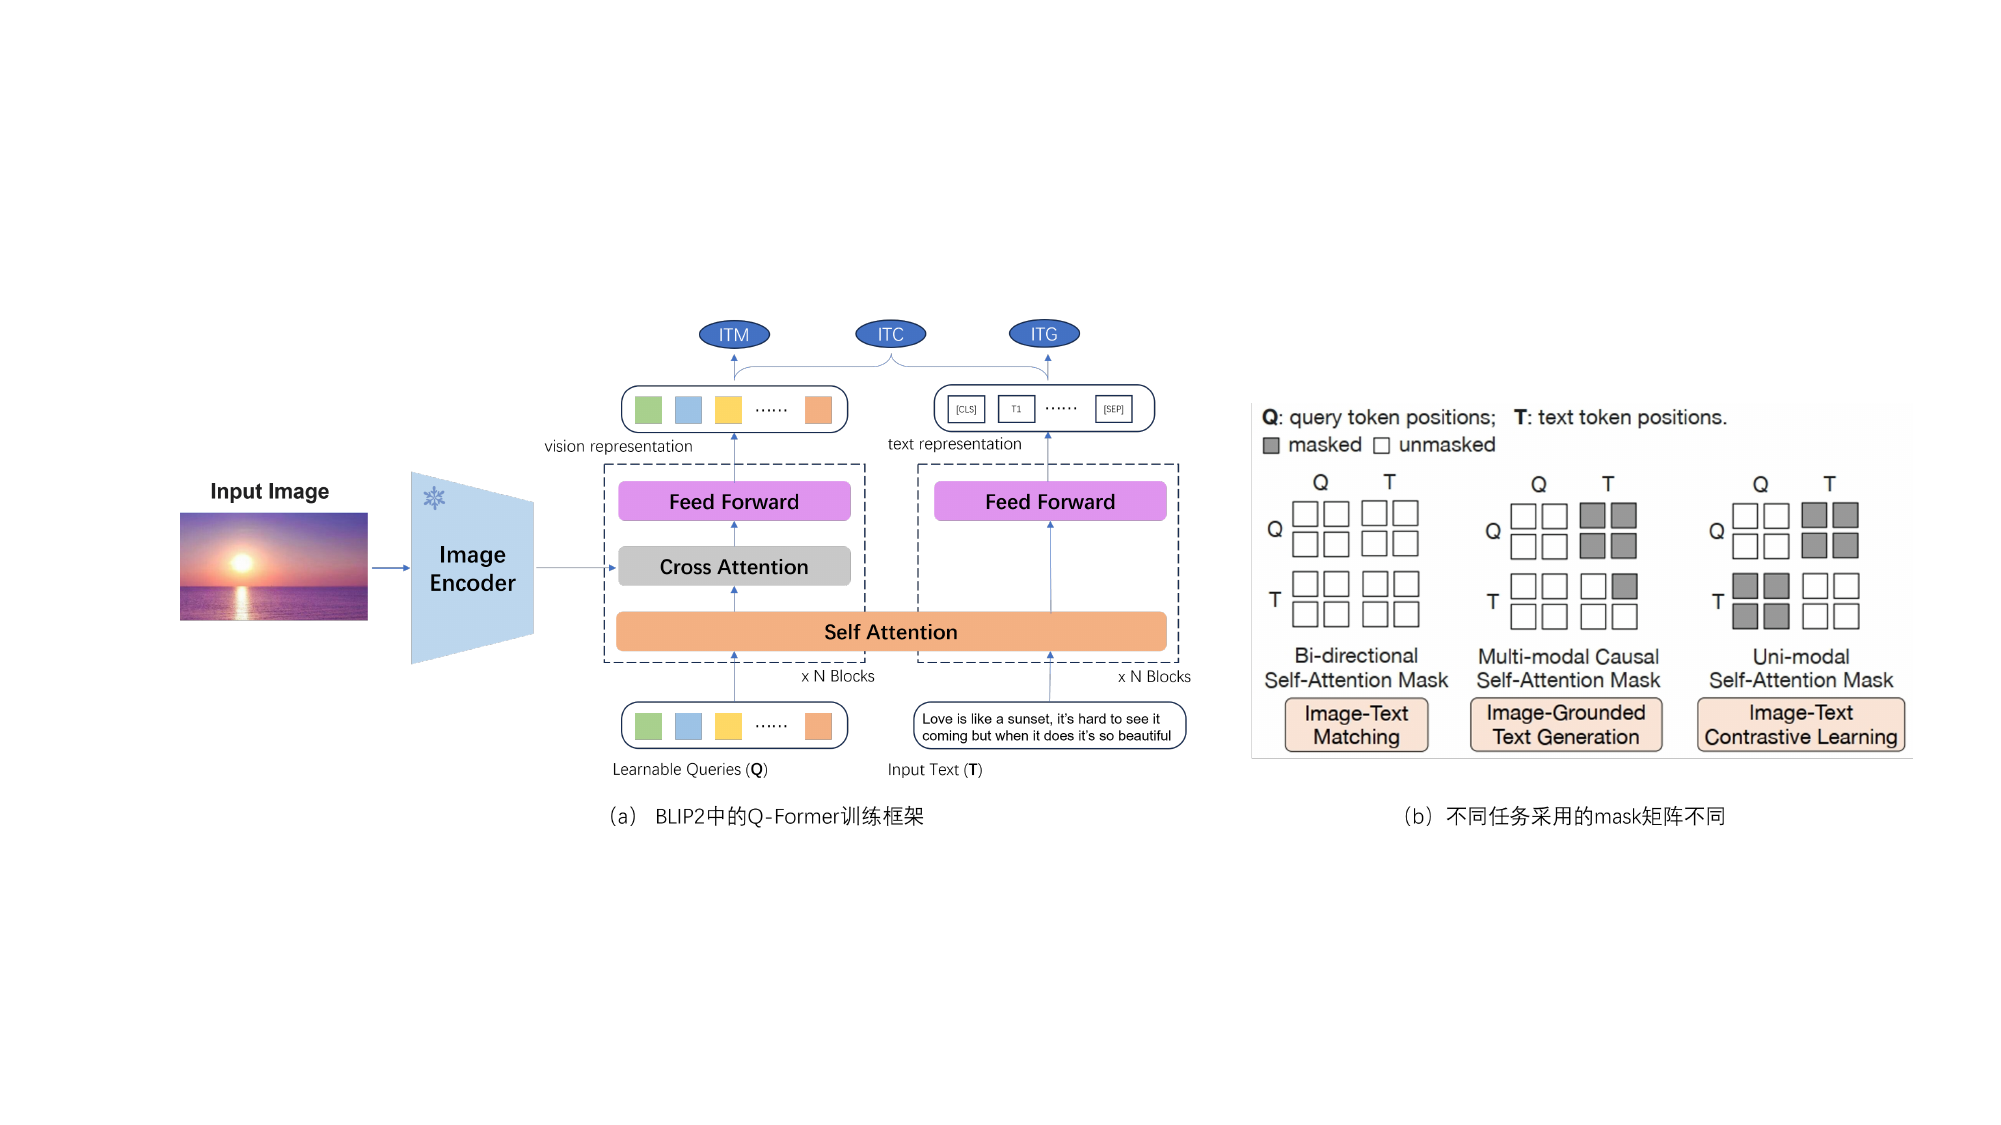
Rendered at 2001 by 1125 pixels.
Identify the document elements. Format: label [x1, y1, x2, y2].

picture [180, 316, 1913, 841]
